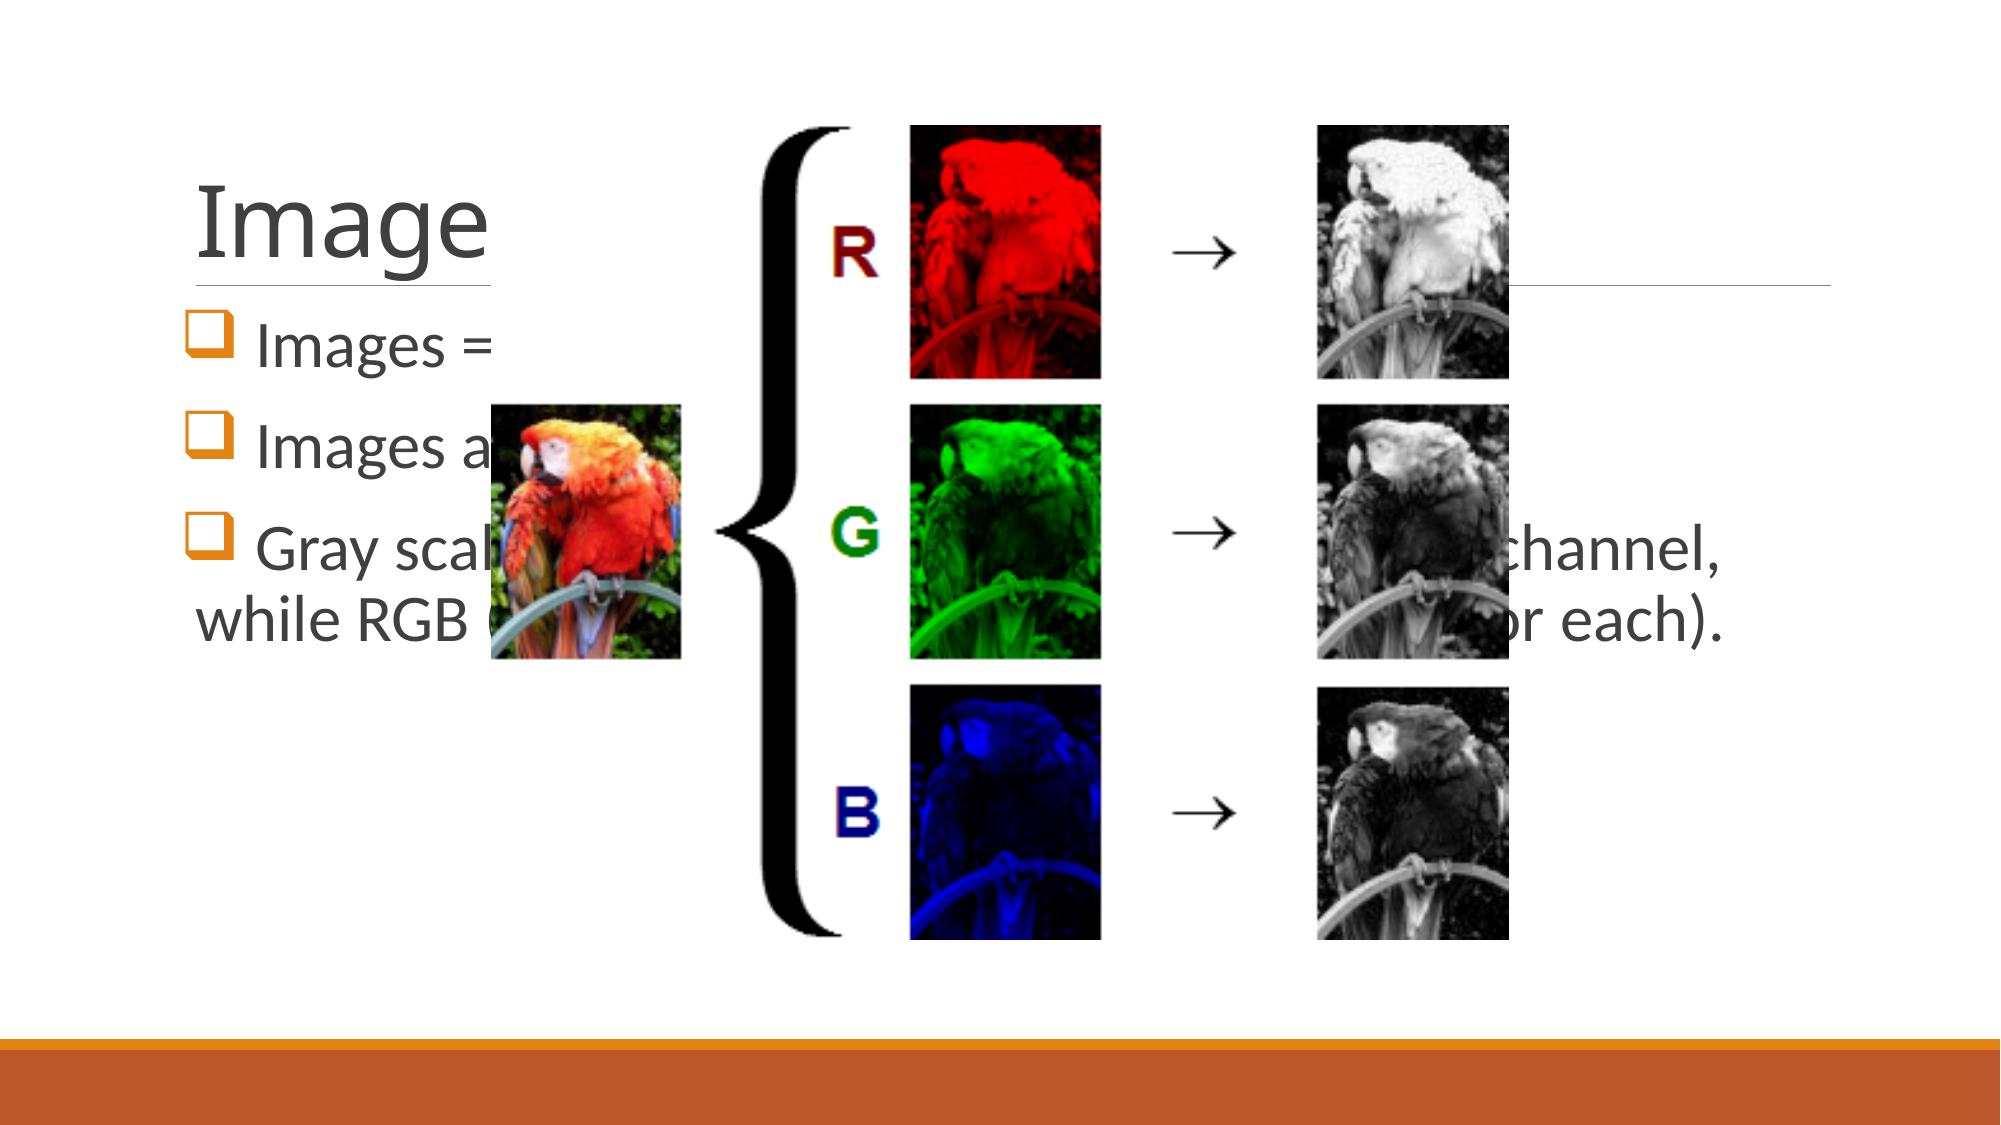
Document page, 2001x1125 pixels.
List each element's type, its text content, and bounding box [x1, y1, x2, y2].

title Image Data [180, 47, 1830, 285]
picture [490, 124, 1509, 940]
list Images = Arrays Images are made up of Channels Gray scale (black and white) images have one channel, while RGB (color) images have 3 channels (one for each). [180, 302, 1830, 963]
